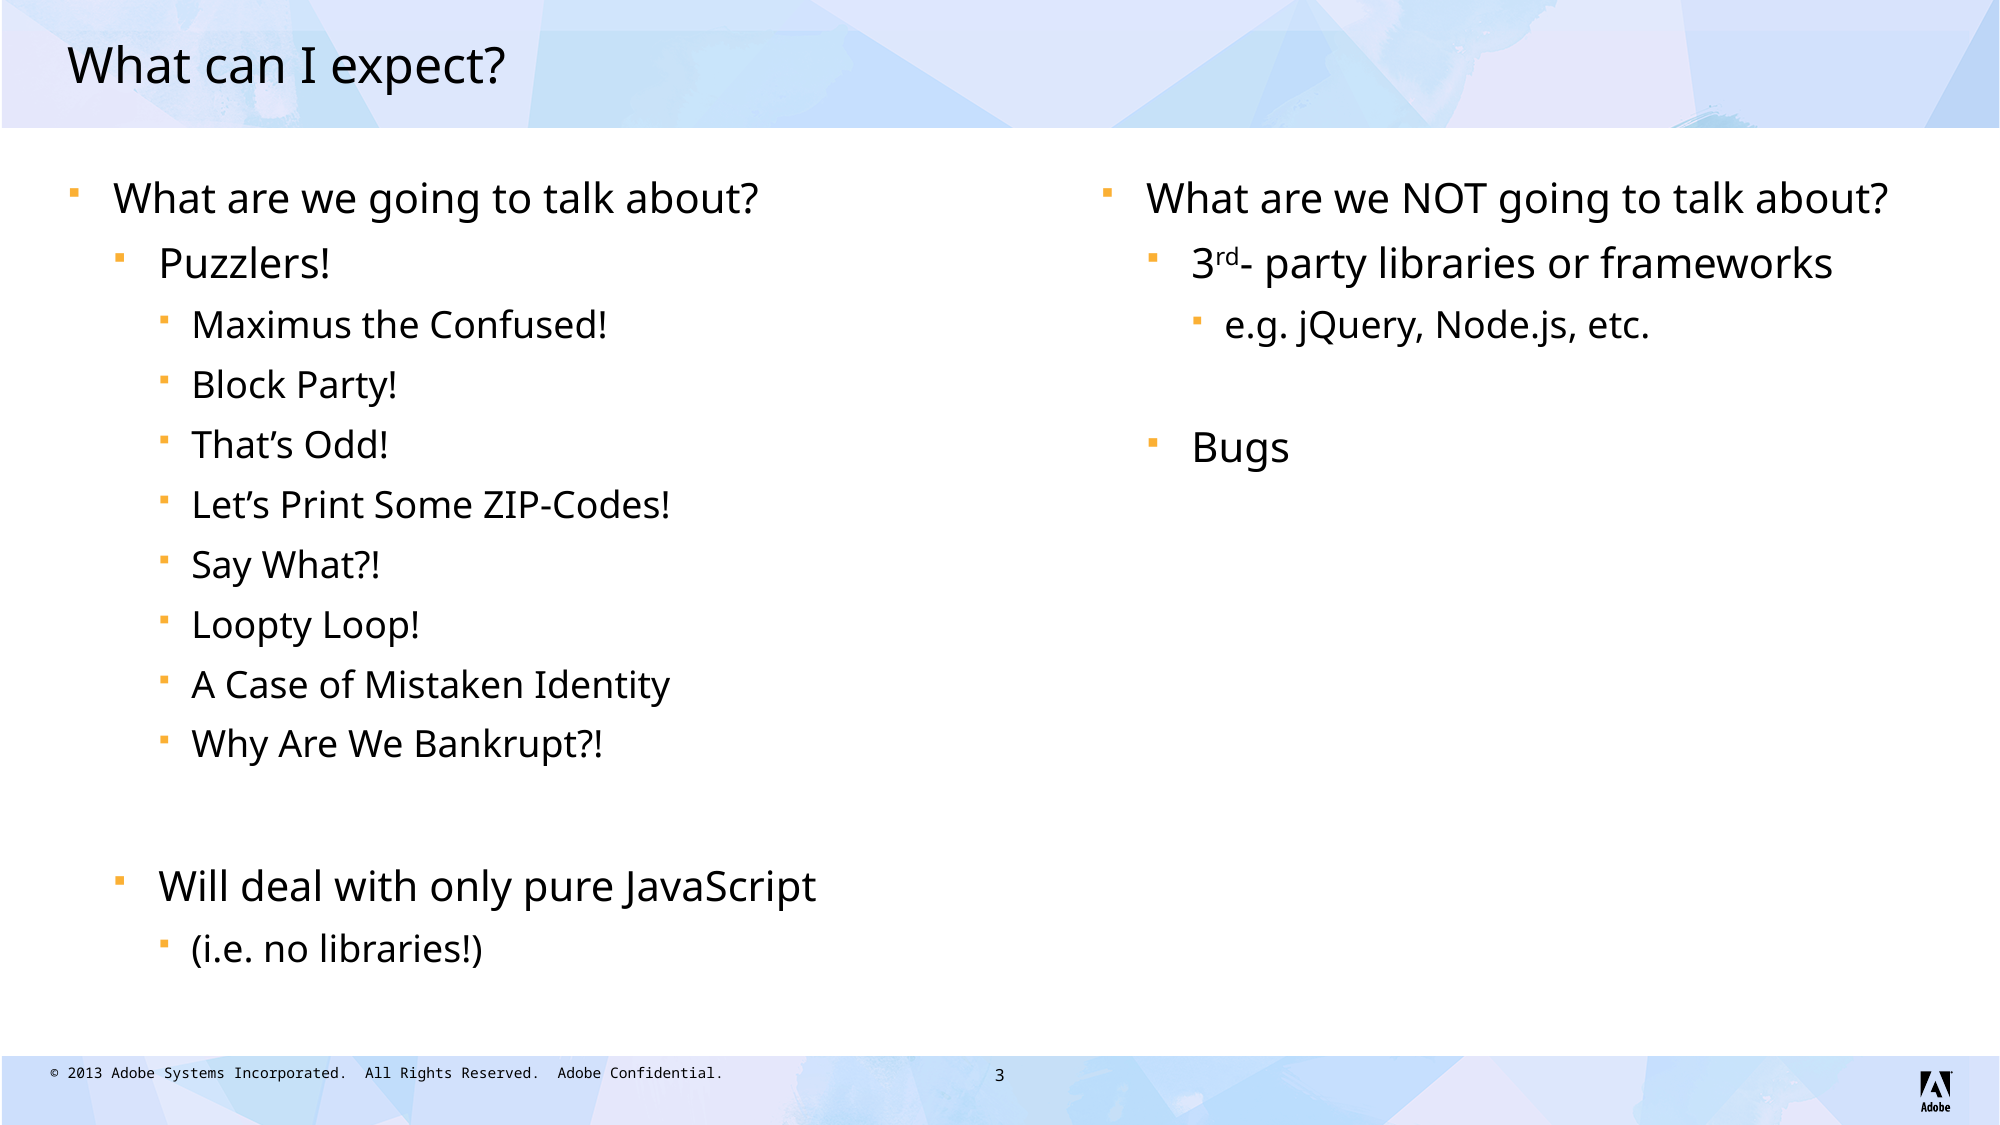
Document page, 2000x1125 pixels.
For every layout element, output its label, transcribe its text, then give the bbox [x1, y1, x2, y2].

picture [1, 1056, 2000, 1125]
text_box What are we NOT going to talk about? 3rd- party libraries or frameworks e.g. jQuery, Node.js, etc. Bugs [1083, 162, 2000, 1013]
slide_number 3 [916, 1062, 1083, 1091]
picture [1, 0, 2000, 128]
list What are we going to talk about? Puzzlers! Maximus the Confused! Block Party! That’s Odd! Let’s Print Some ZIP-Codes! Say What?! Loopty Loop! A Case of Mistaken Identity Why Are We Bankrupt?! Will deal with only pure JavaScript (i.e. no libraries!) [49, 162, 998, 1013]
title What can I expect? [49, 30, 1950, 98]
